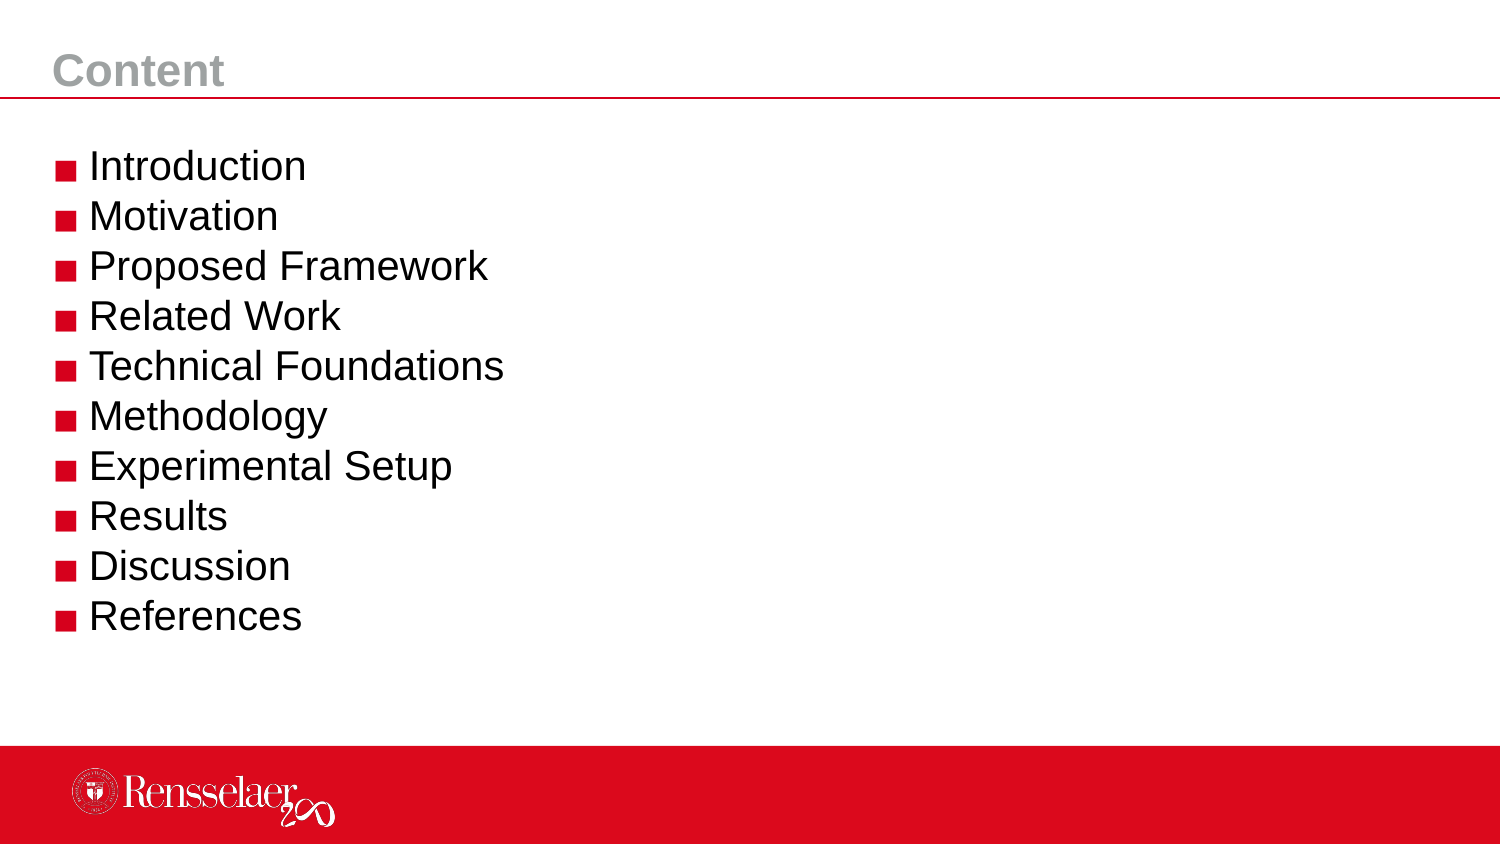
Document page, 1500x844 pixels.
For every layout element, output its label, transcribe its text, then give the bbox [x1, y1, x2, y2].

picture [72, 768, 335, 827]
list Introduction Motivation Proposed Framework Related Work Technical Foundations Methodology Experimental Setup Results Discussion References [36, 131, 1216, 721]
list Content [36, 33, 1403, 98]
